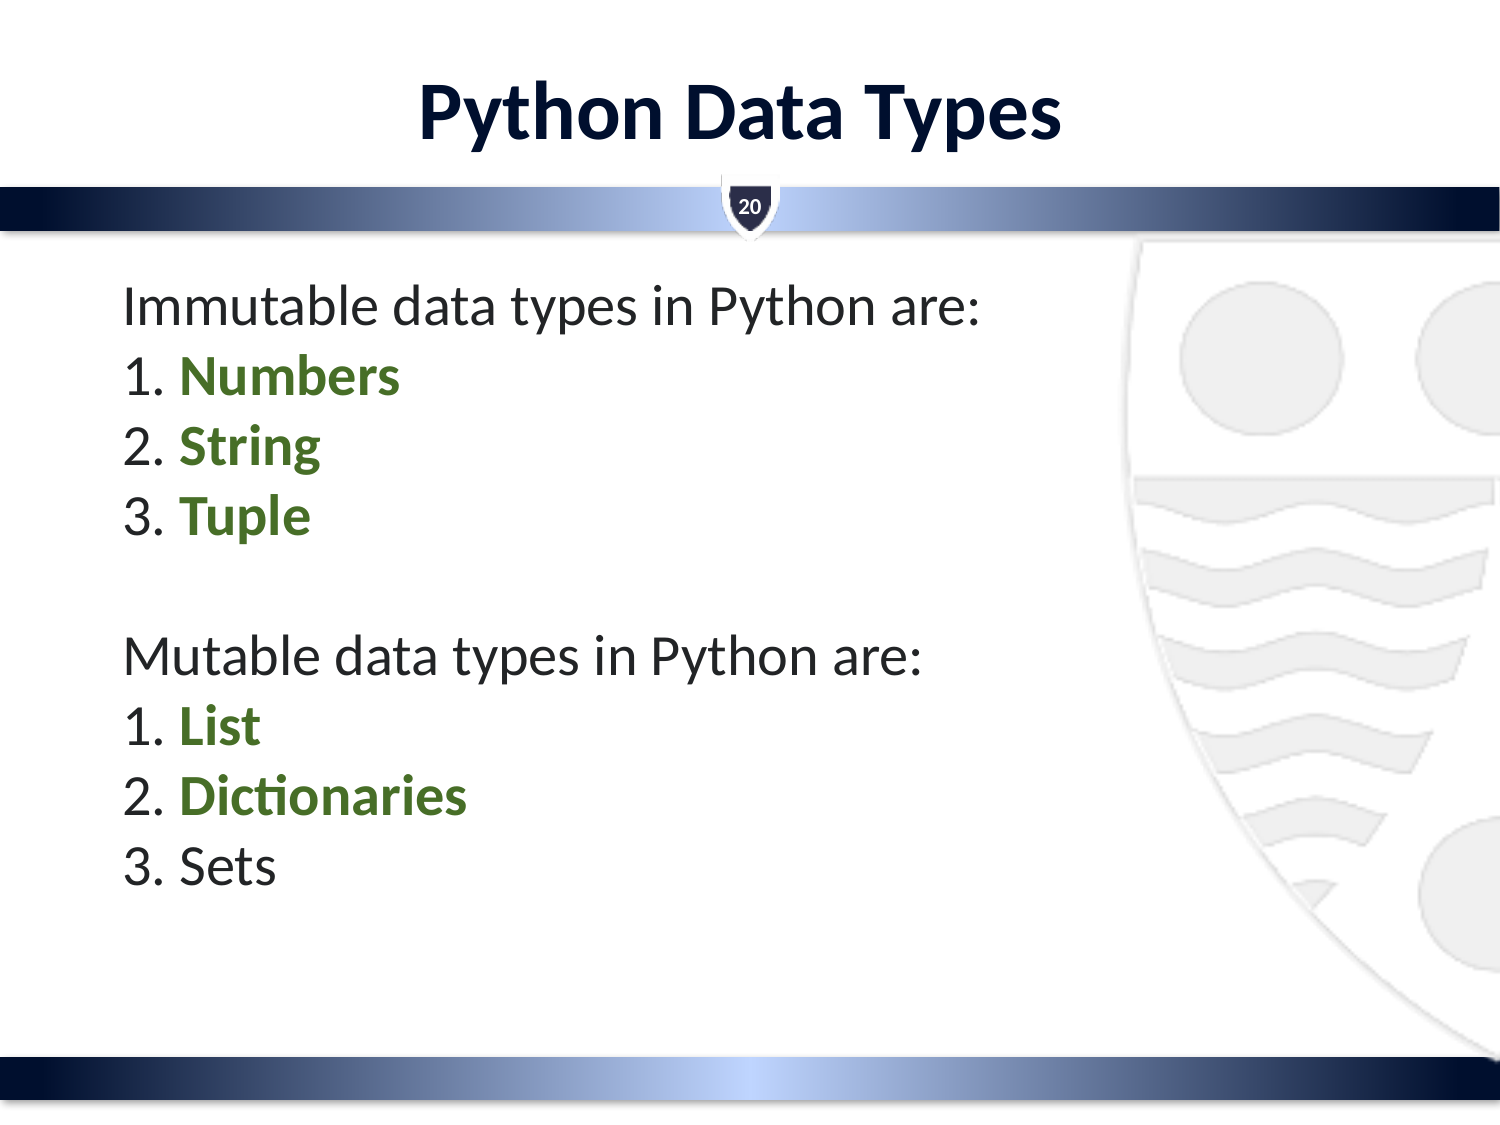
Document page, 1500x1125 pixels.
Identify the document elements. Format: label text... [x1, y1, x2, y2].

picture [720, 235, 780, 242]
text_box Immutable data types in Python are: 1. Numbers 2. String 3. Tuple Mutable data types in Python are: 1. List 2. Dictionaries 3. Sets [107, 260, 1456, 975]
slide_number 20 [718, 174, 782, 235]
title Python Data Types [75, 12, 1425, 200]
